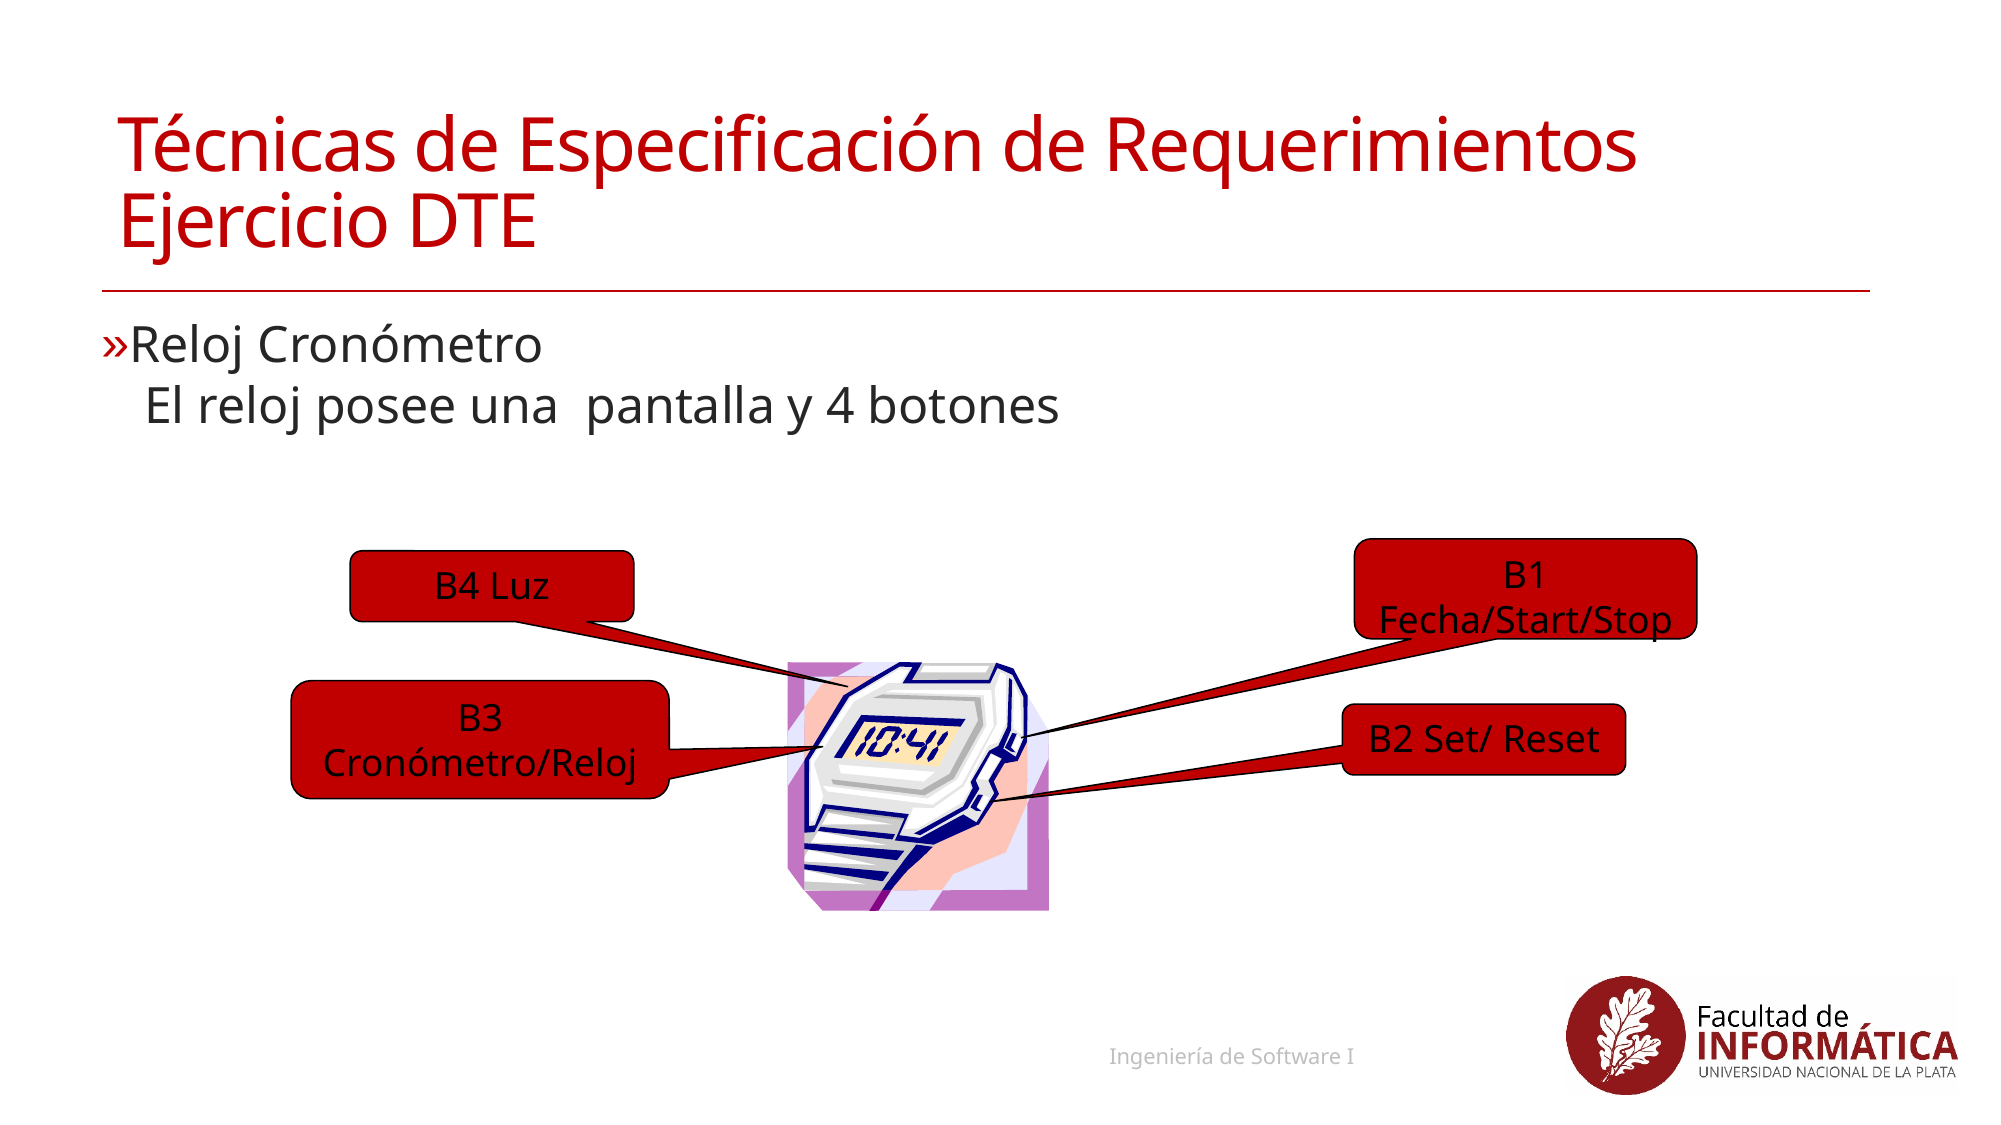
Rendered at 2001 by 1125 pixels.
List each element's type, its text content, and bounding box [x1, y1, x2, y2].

text_box B4 Luz [350, 550, 787, 675]
footer Ingeniería de Software I [1094, 1034, 1867, 1095]
picture [1566, 976, 1958, 1095]
text_box B2 Set/ Reset [1055, 704, 1626, 795]
slide_number 15 [1520, 456, 2000, 686]
text_box B1 Fecha/Start/Stop [1055, 538, 1697, 731]
title Técnicas de Especificación de Requerimientos Ejercicio DTE [102, 82, 1875, 291]
text_box B3 Cronómetro/Reloj [291, 680, 787, 799]
picture [787, 656, 1055, 917]
list Reloj Cronómetro El reloj posee una pantalla y 4 botones [86, 314, 1868, 1024]
